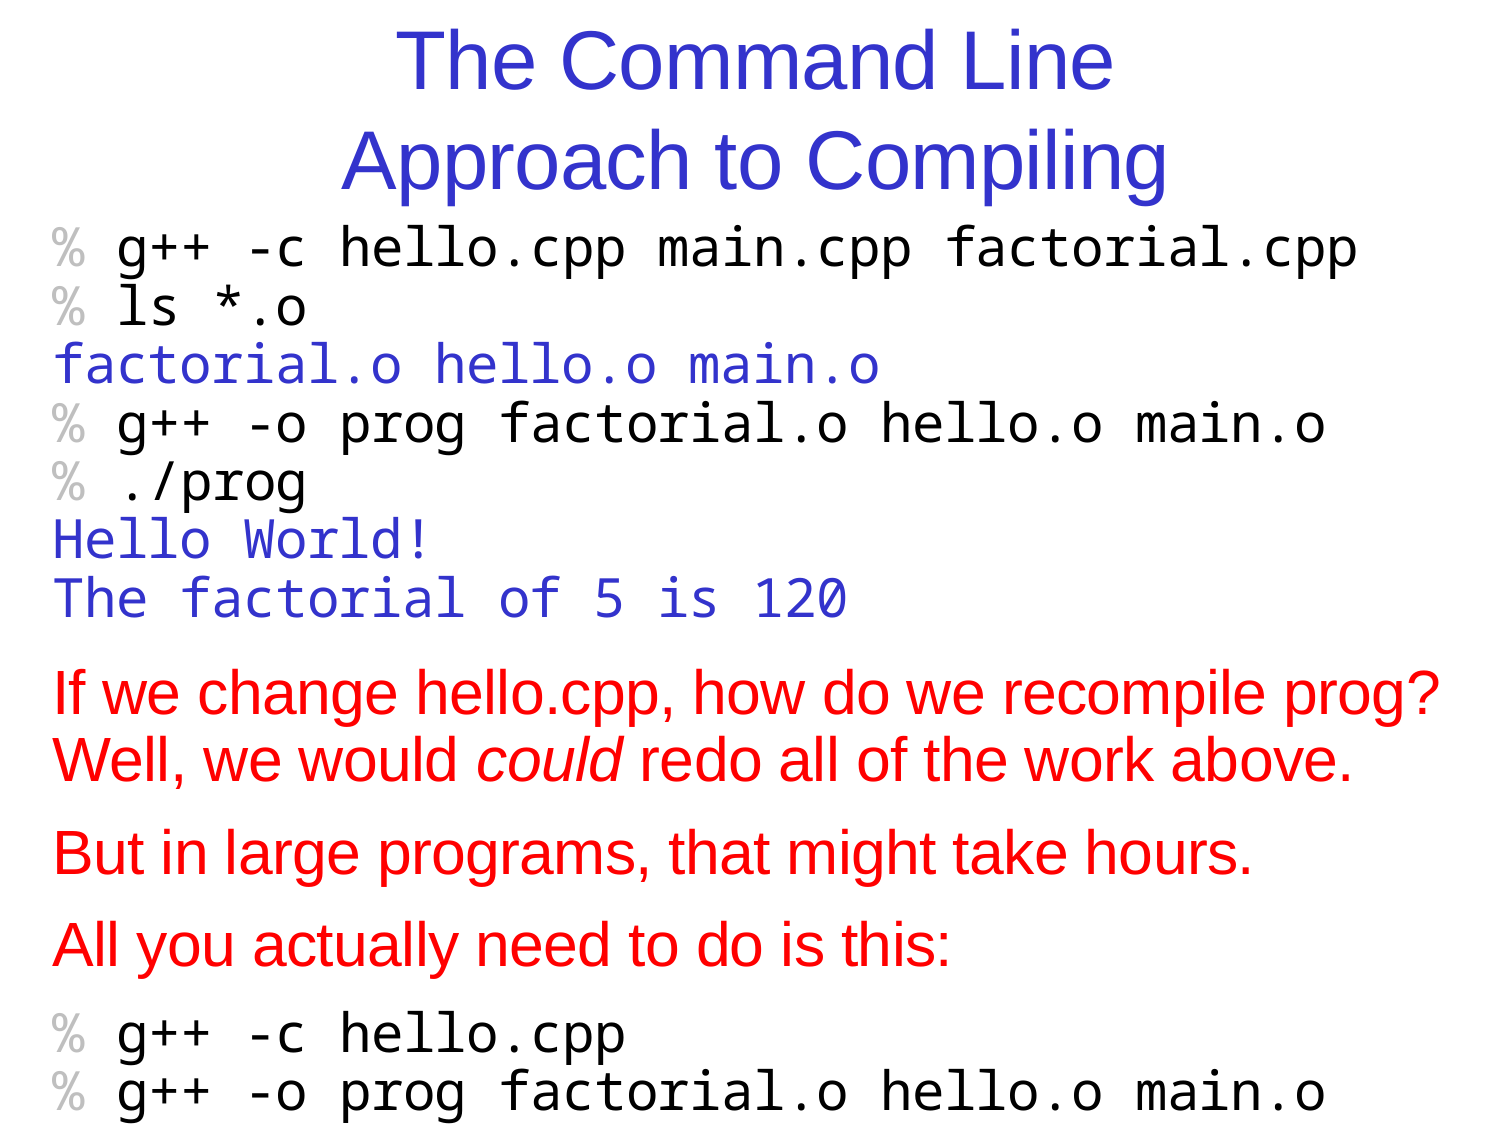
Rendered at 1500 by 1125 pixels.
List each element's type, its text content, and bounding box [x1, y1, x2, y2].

text_box % g++ -c hello.cpp main.cpp factorial.cpp % ls *.o factorial.o hello.o main.o % g++ -o prog factorial.o hello.o main.o % ./prog Hello World! The factorial of 5 is 120 If we change hello.cpp, how do we recompile prog? Well, we would could redo all of the work above. But in large programs, that might take hours. All you actually need to do is this: % g++ -c hello.cpp % g++ -o prog factorial.o hello.o main.o [37, 212, 1500, 1125]
title The Command Line Approach to Compiling [37, 0, 1476, 213]
